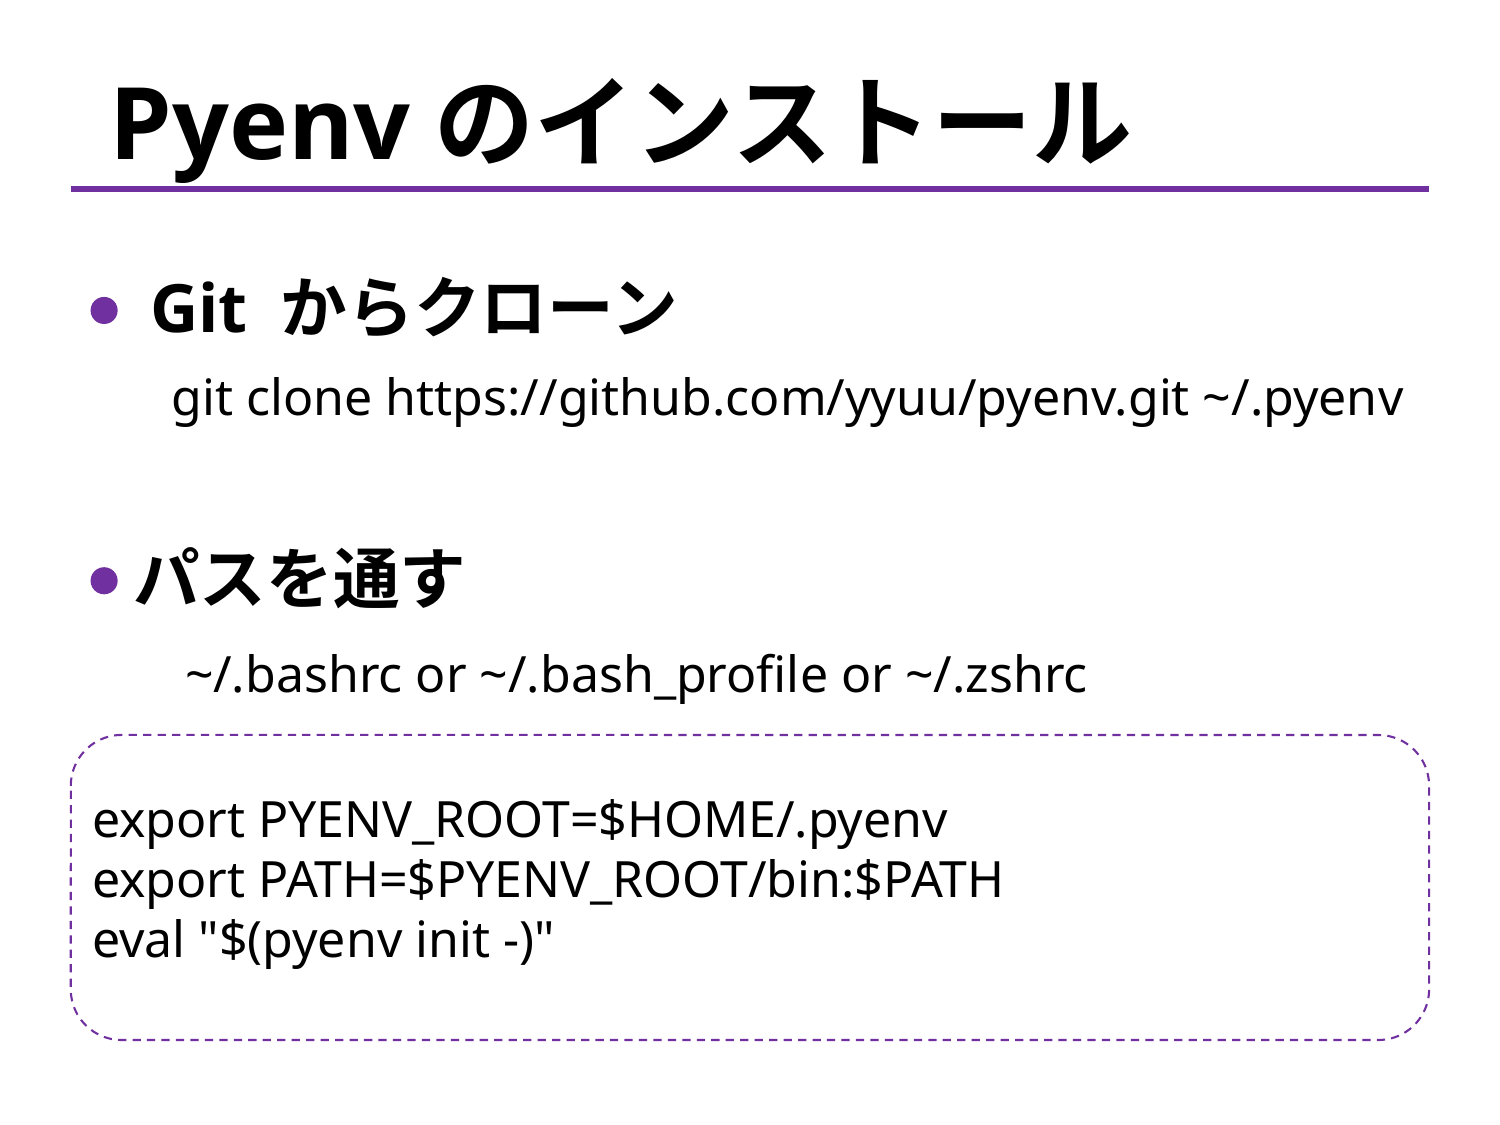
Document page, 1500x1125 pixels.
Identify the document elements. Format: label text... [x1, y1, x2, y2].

text_box git clone https://github.com/yyuu/pyenv.git ~/.pyenv [157, 357, 1420, 433]
text_box ~/.bashrc or ~/.bash_profile or ~/.zshrc [170, 635, 1104, 710]
text_box Pyenvのインストール [94, 52, 1148, 186]
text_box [91, 529, 484, 626]
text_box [91, 258, 695, 355]
text_box [69, 733, 1431, 1042]
